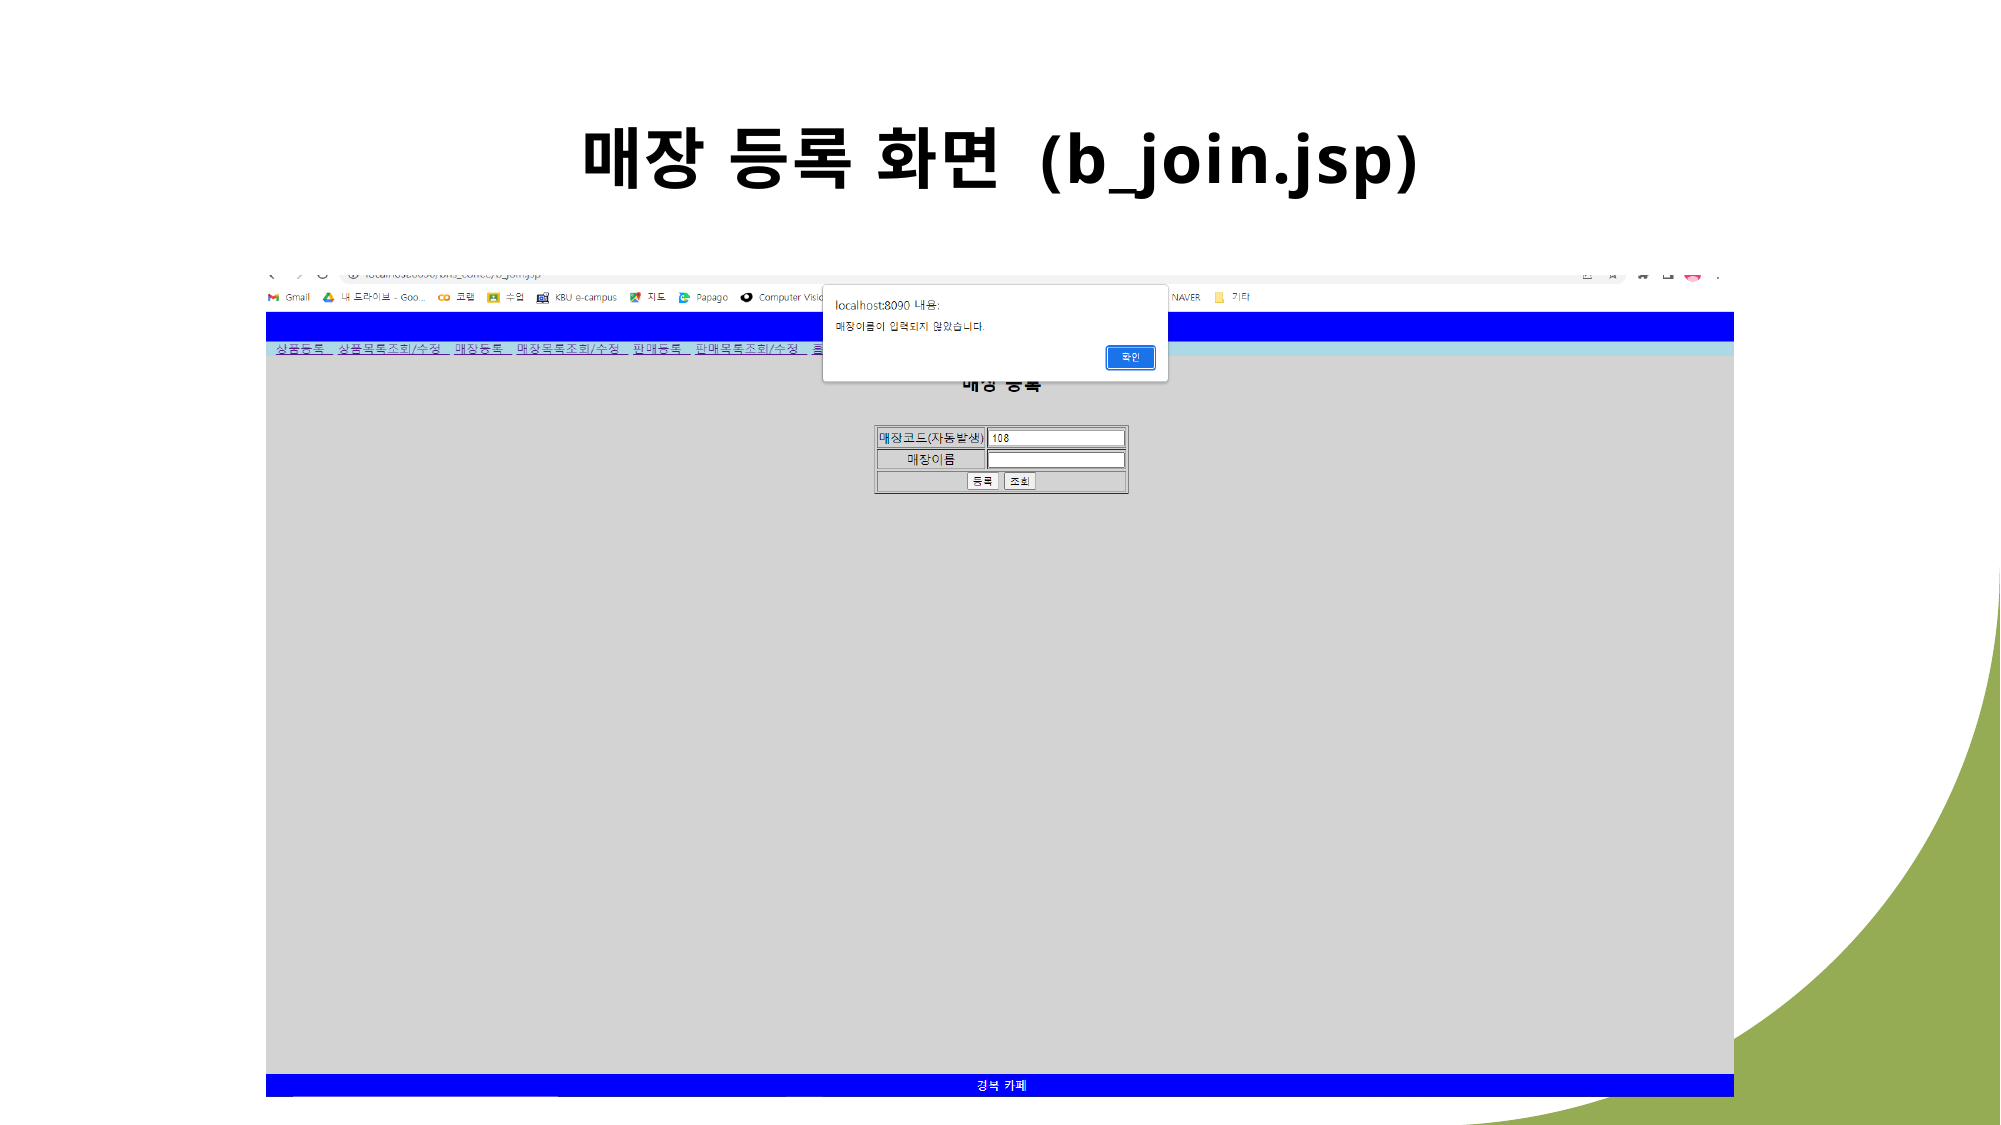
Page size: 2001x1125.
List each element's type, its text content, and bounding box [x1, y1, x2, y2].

picture [266, 275, 1734, 1097]
title 매장 등록 화면 (b_join.jsp) [183, 28, 1817, 276]
